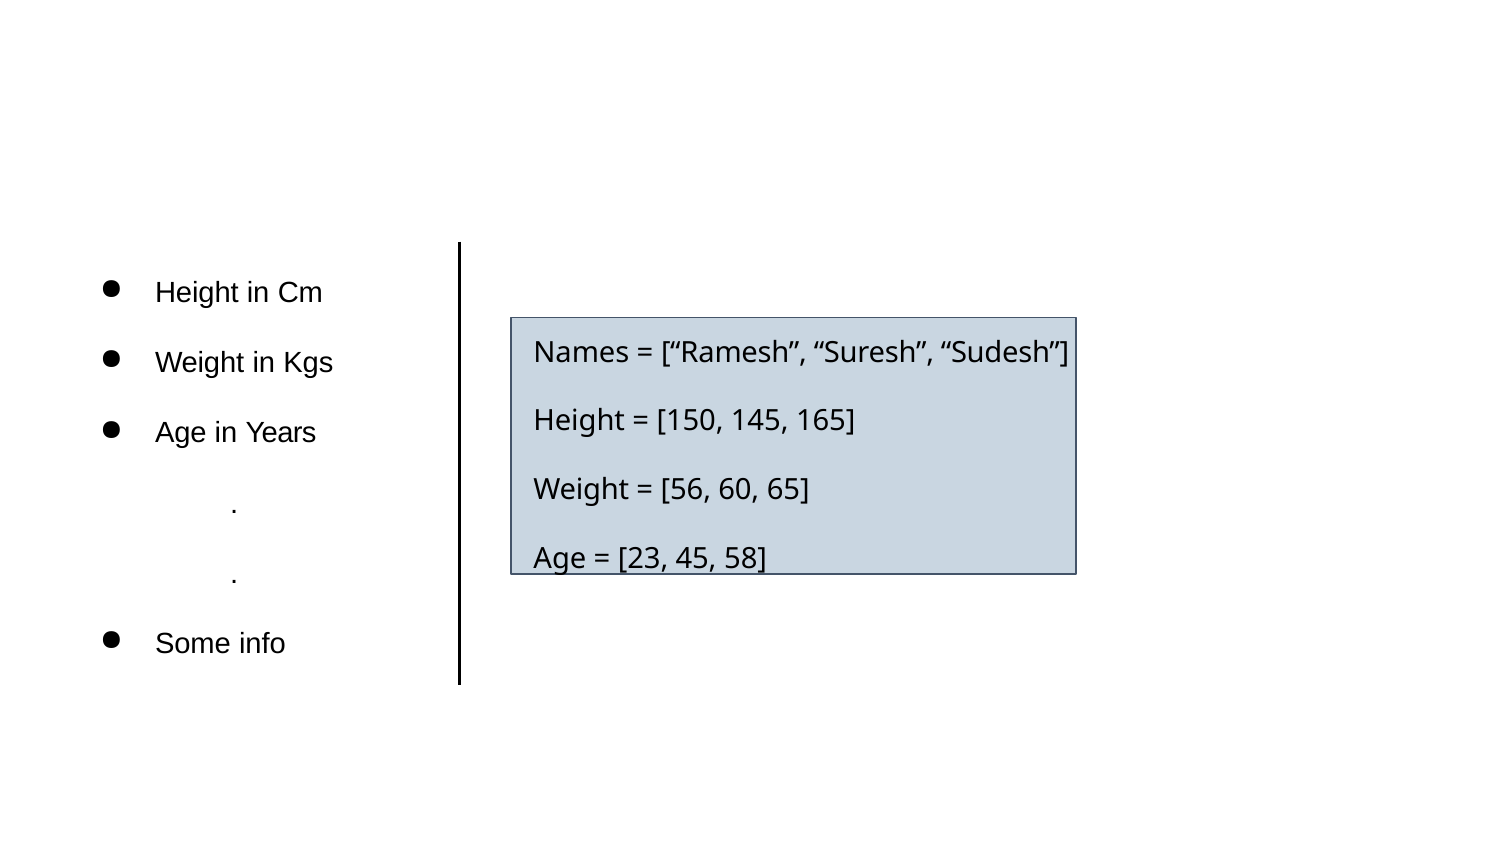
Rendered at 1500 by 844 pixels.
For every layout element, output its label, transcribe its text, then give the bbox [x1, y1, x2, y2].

text_box Names = [“Ramesh”, “Suresh”, “Sudesh”] Height = [150, 145, 165] Weight = [56, 60, 65] Age = [23, 45, 58] [511, 317, 1077, 574]
text_box Weight in Kgs [97, 341, 337, 379]
text_box Height in Cm [97, 271, 326, 308]
text_box . [227, 552, 241, 590]
text_box . [227, 481, 241, 519]
text_box Age in Years [97, 411, 321, 449]
text_box Some info [97, 622, 289, 660]
